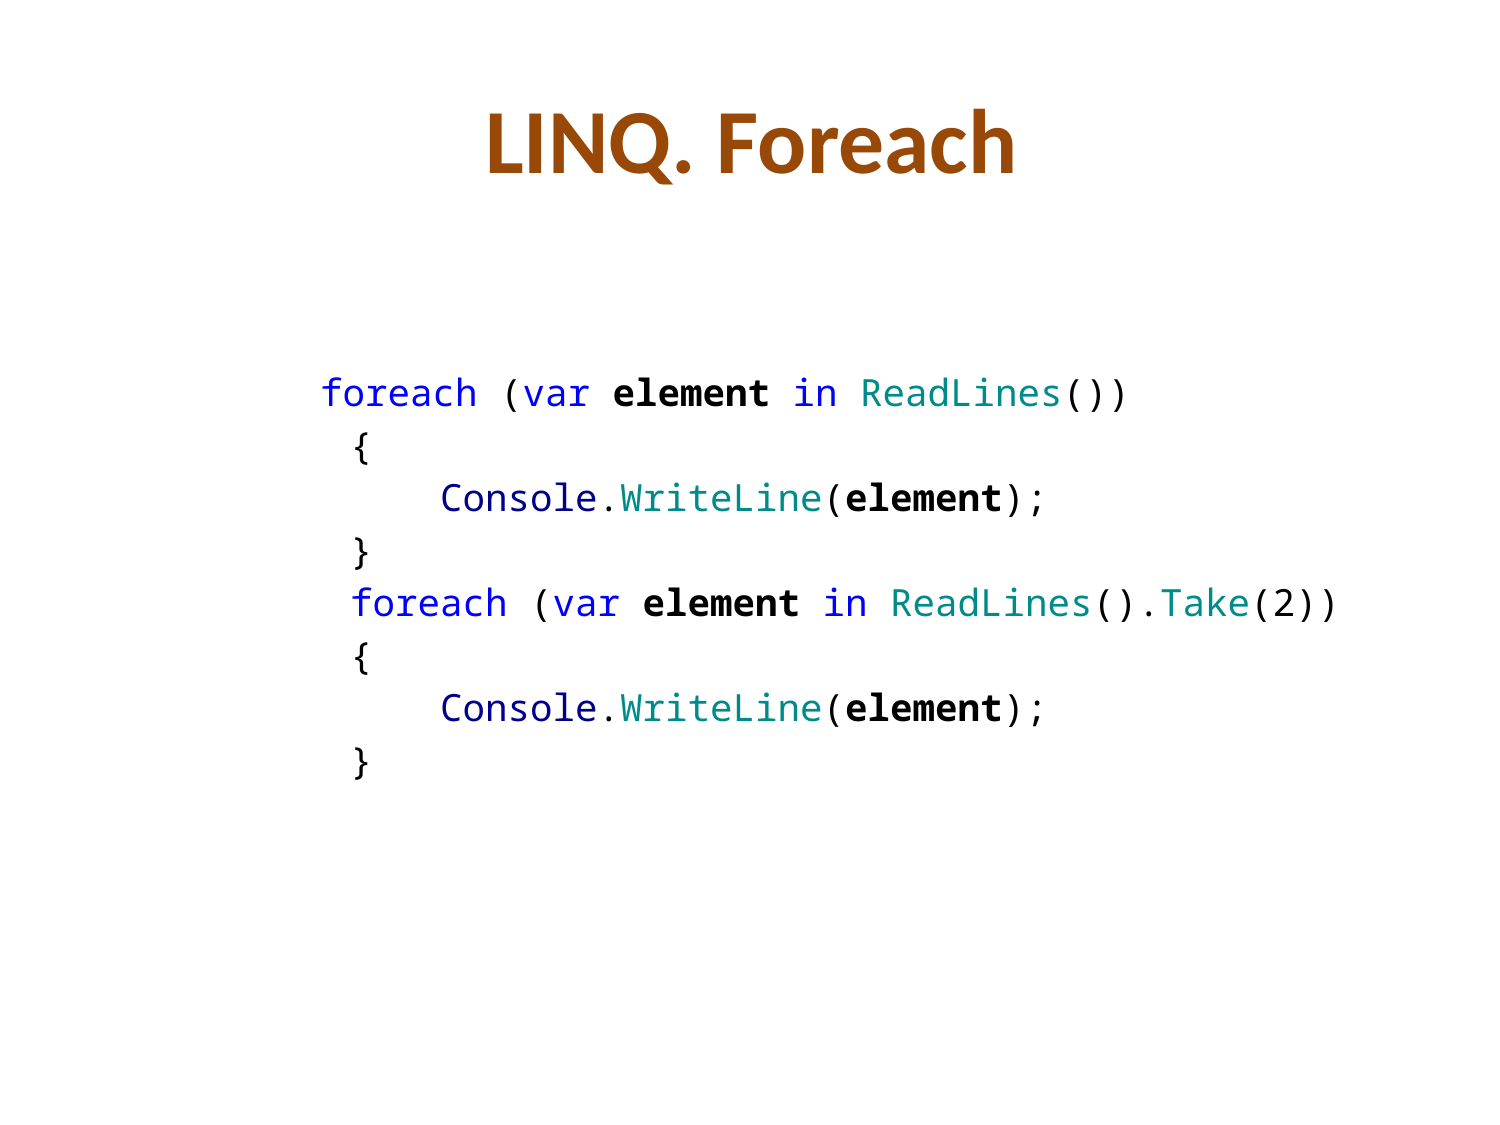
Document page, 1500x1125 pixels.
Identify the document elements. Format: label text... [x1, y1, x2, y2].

title LINQ. Foreach [76, 42, 1427, 231]
list foreach (var element in ReadLines()) { Console.WriteLine(element); } foreach (var element in ReadLines().Take(2)) { Console.WriteLine(element); } [64, 361, 1388, 929]
